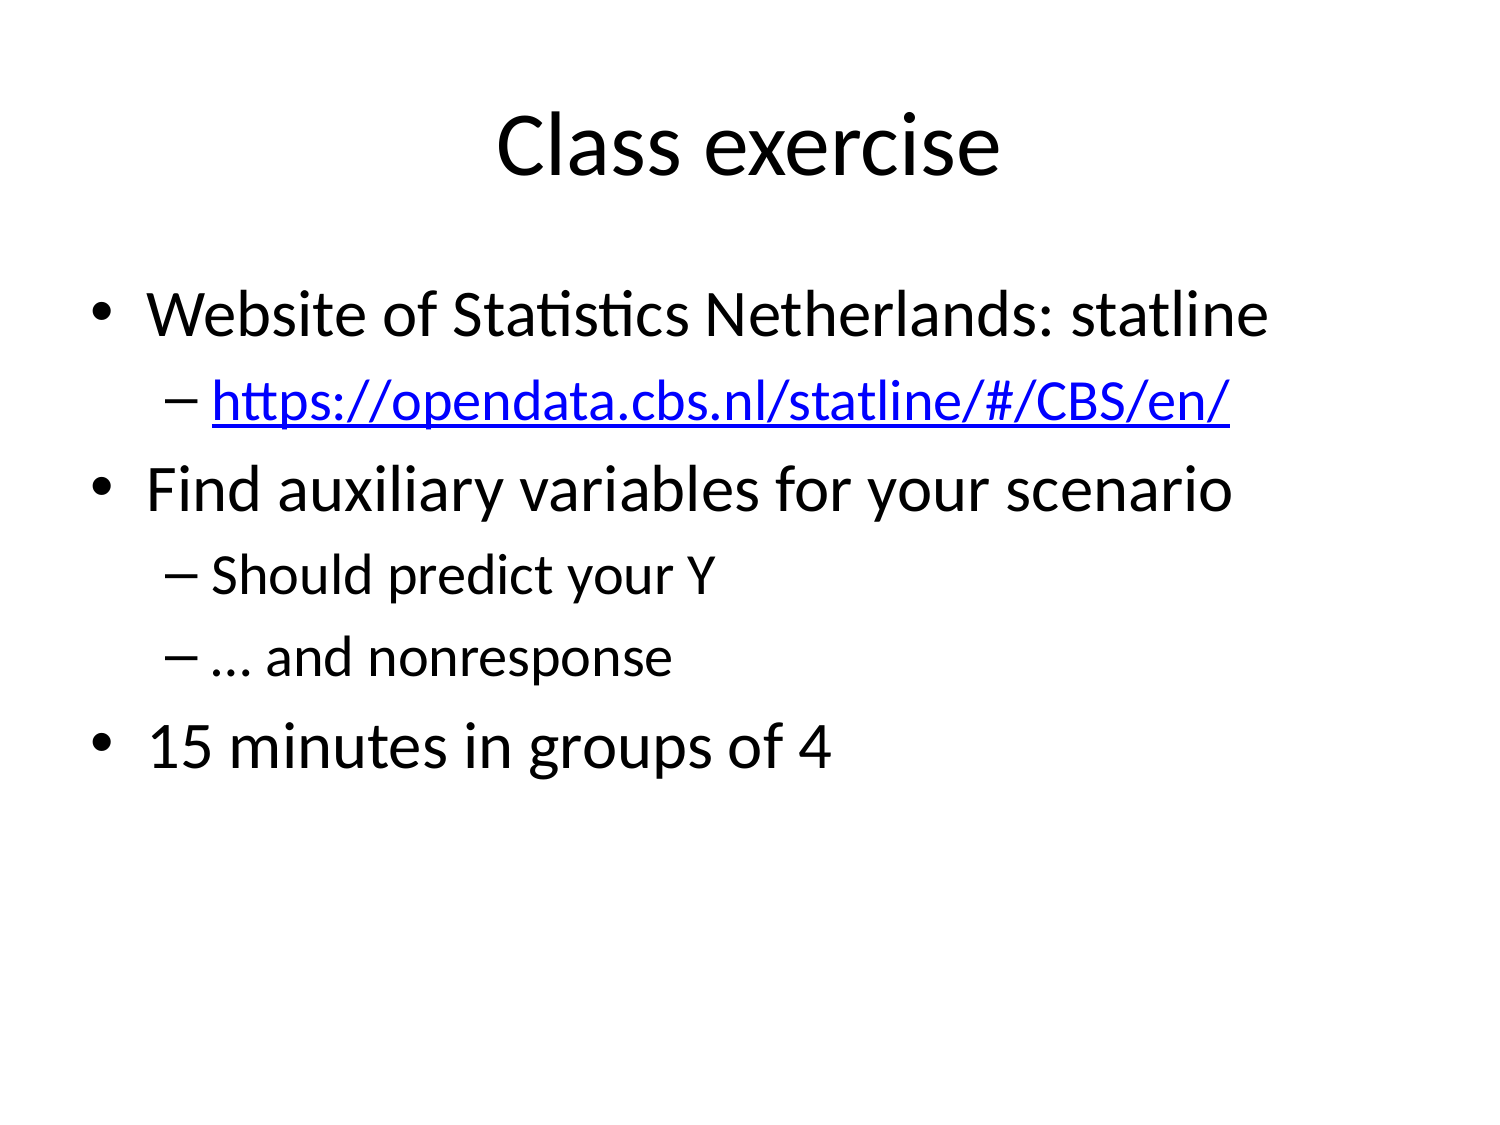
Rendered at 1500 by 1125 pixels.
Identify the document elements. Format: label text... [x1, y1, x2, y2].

list Website of Statistics Netherlands: statline https://opendata.cbs.nl/statline/#/CBS/en/ Find auxiliary variables for your scenario Should predict your Y … and nonresponse 15 minutes in groups of 4 [75, 262, 1425, 1005]
title Class exercise [75, 45, 1425, 233]
